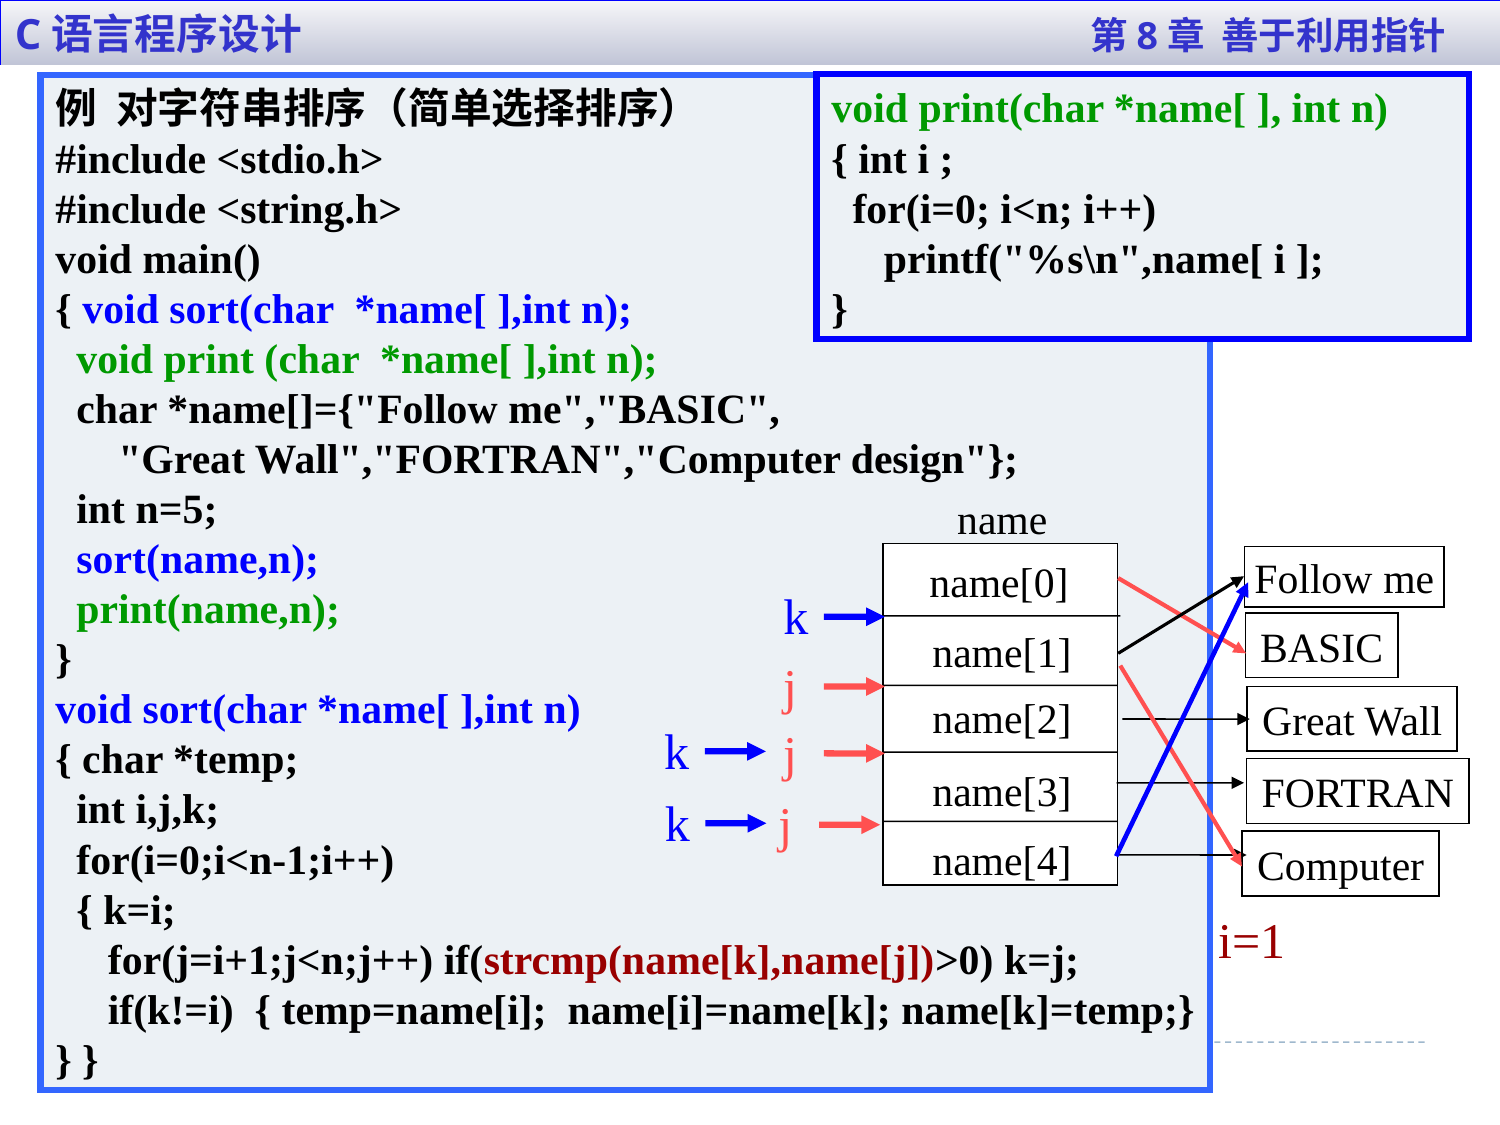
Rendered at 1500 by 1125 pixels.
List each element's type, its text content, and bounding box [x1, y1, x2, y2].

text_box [767, 576, 886, 646]
text_box Follow me [1244, 546, 1445, 608]
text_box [767, 646, 886, 713]
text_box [648, 711, 767, 785]
text_box [887, 753, 1118, 821]
text_box [891, 616, 1118, 685]
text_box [767, 713, 886, 790]
text_box [882, 543, 1118, 615]
text_box void print(char *name[ ], int n) { int i ; for(i=0; i<n; i++) printf("%s\n",name[ i ]; } [816, 73, 1469, 339]
text_box [1183, 712, 1250, 726]
text_box name[4] [917, 826, 1087, 892]
text_box name[0] [914, 548, 1084, 614]
text_box i=1 [1203, 901, 1301, 976]
text_box Computer [1242, 831, 1440, 896]
text_box BASIC [1245, 612, 1399, 678]
text_box [1118, 576, 1244, 654]
text_box Great Wall [1247, 686, 1457, 751]
text_box [1116, 582, 1249, 857]
text_box [1169, 747, 1242, 867]
text_box FORTRAN [1246, 758, 1469, 824]
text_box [772, 785, 881, 861]
text_box 例 对字符串排序（简单选择排序） #include <stdio.h> #include <string.h> void main() { void sort(char *name[ ],int n); void print (char *name[ ],int n); char *name[]={"Follow me","BASIC", "Great Wall","FORTRAN","Computer design"}; int n=5; sort(name,n); print(name,n); } void sort(char *name[ ],int n) { char *temp; int i,j,k; for(i=0;i<n-1;i++) { k=i; for(j=i+1;j<n;j++) if(strcmp(name[k],name[j])>0) k=j; if(k!=i) { temp=name[i]; name[i]=name[k]; name[k]=temp;} } } [40, 74, 1211, 1090]
text_box name [942, 485, 1063, 550]
text_box name[3] [917, 757, 1087, 822]
text_box [1192, 776, 1244, 790]
text_box [891, 686, 1118, 752]
text_box [1234, 848, 1247, 858]
text_box [1221, 639, 1247, 654]
text_box name[2] [917, 684, 1087, 750]
text_box [882, 822, 1118, 885]
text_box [649, 783, 767, 859]
text_box name[1] [917, 618, 1087, 683]
text_box C语言程序设计 第8章 善于利用指针 [0, 0, 1500, 65]
